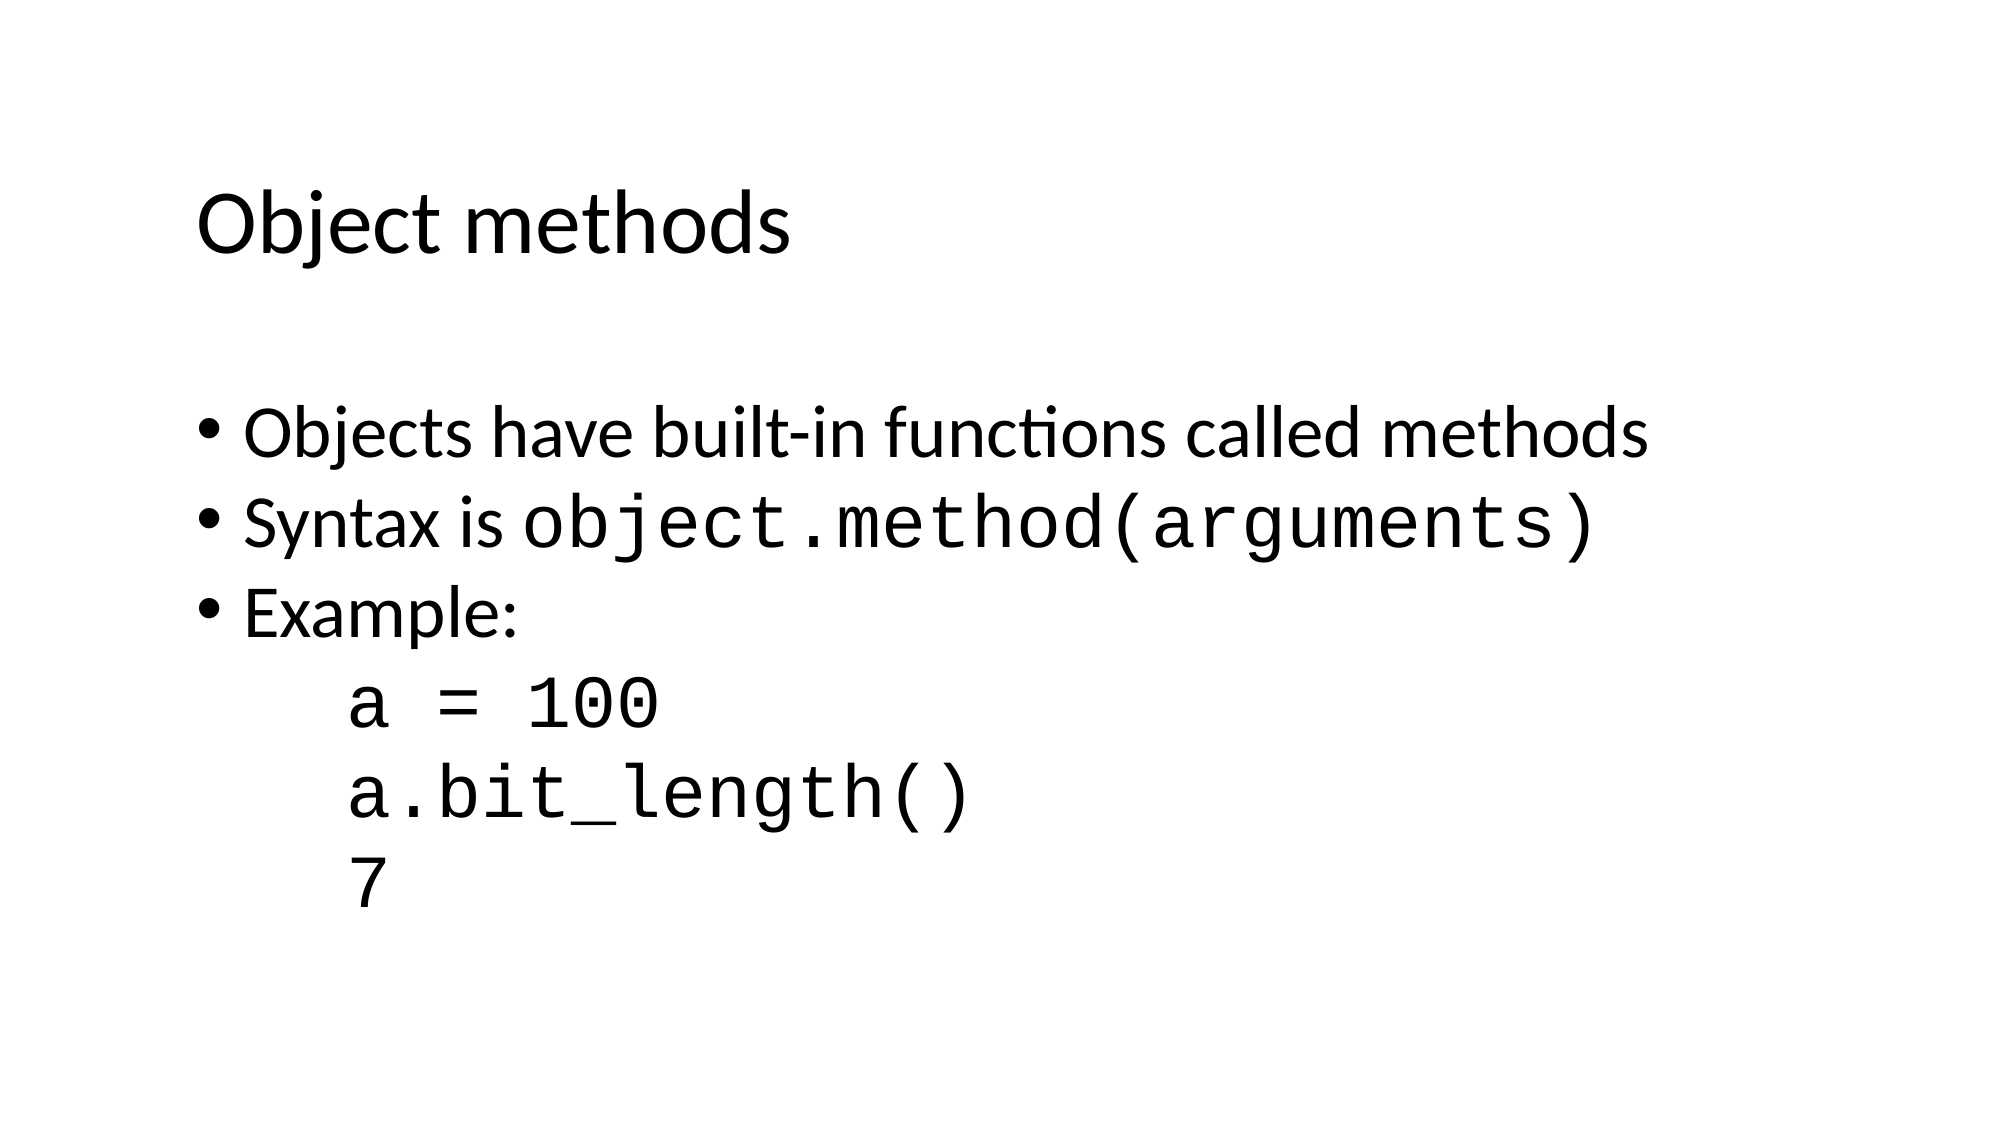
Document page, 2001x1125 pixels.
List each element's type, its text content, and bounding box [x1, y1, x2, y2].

text_box Object methods Objects have built-in functions called methods Syntax is object.method(arguments) Example: a = 100 a.bit_length() 7 [181, 154, 1812, 1020]
